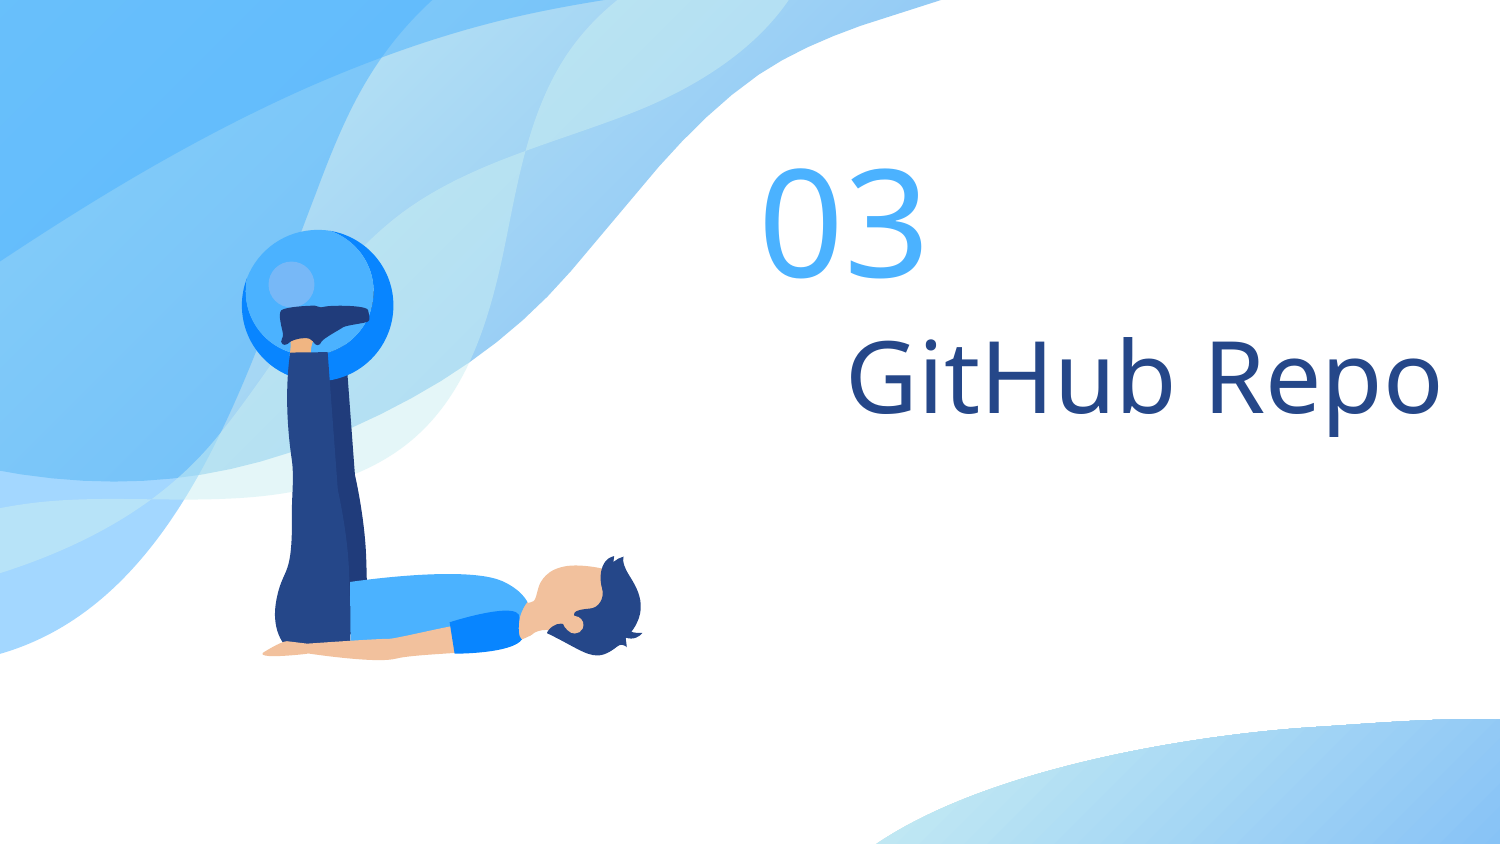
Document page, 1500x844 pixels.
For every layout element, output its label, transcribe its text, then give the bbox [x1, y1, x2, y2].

title 03 [744, 112, 1019, 302]
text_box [241, 229, 655, 661]
title GitHub Repo [744, 304, 1460, 443]
